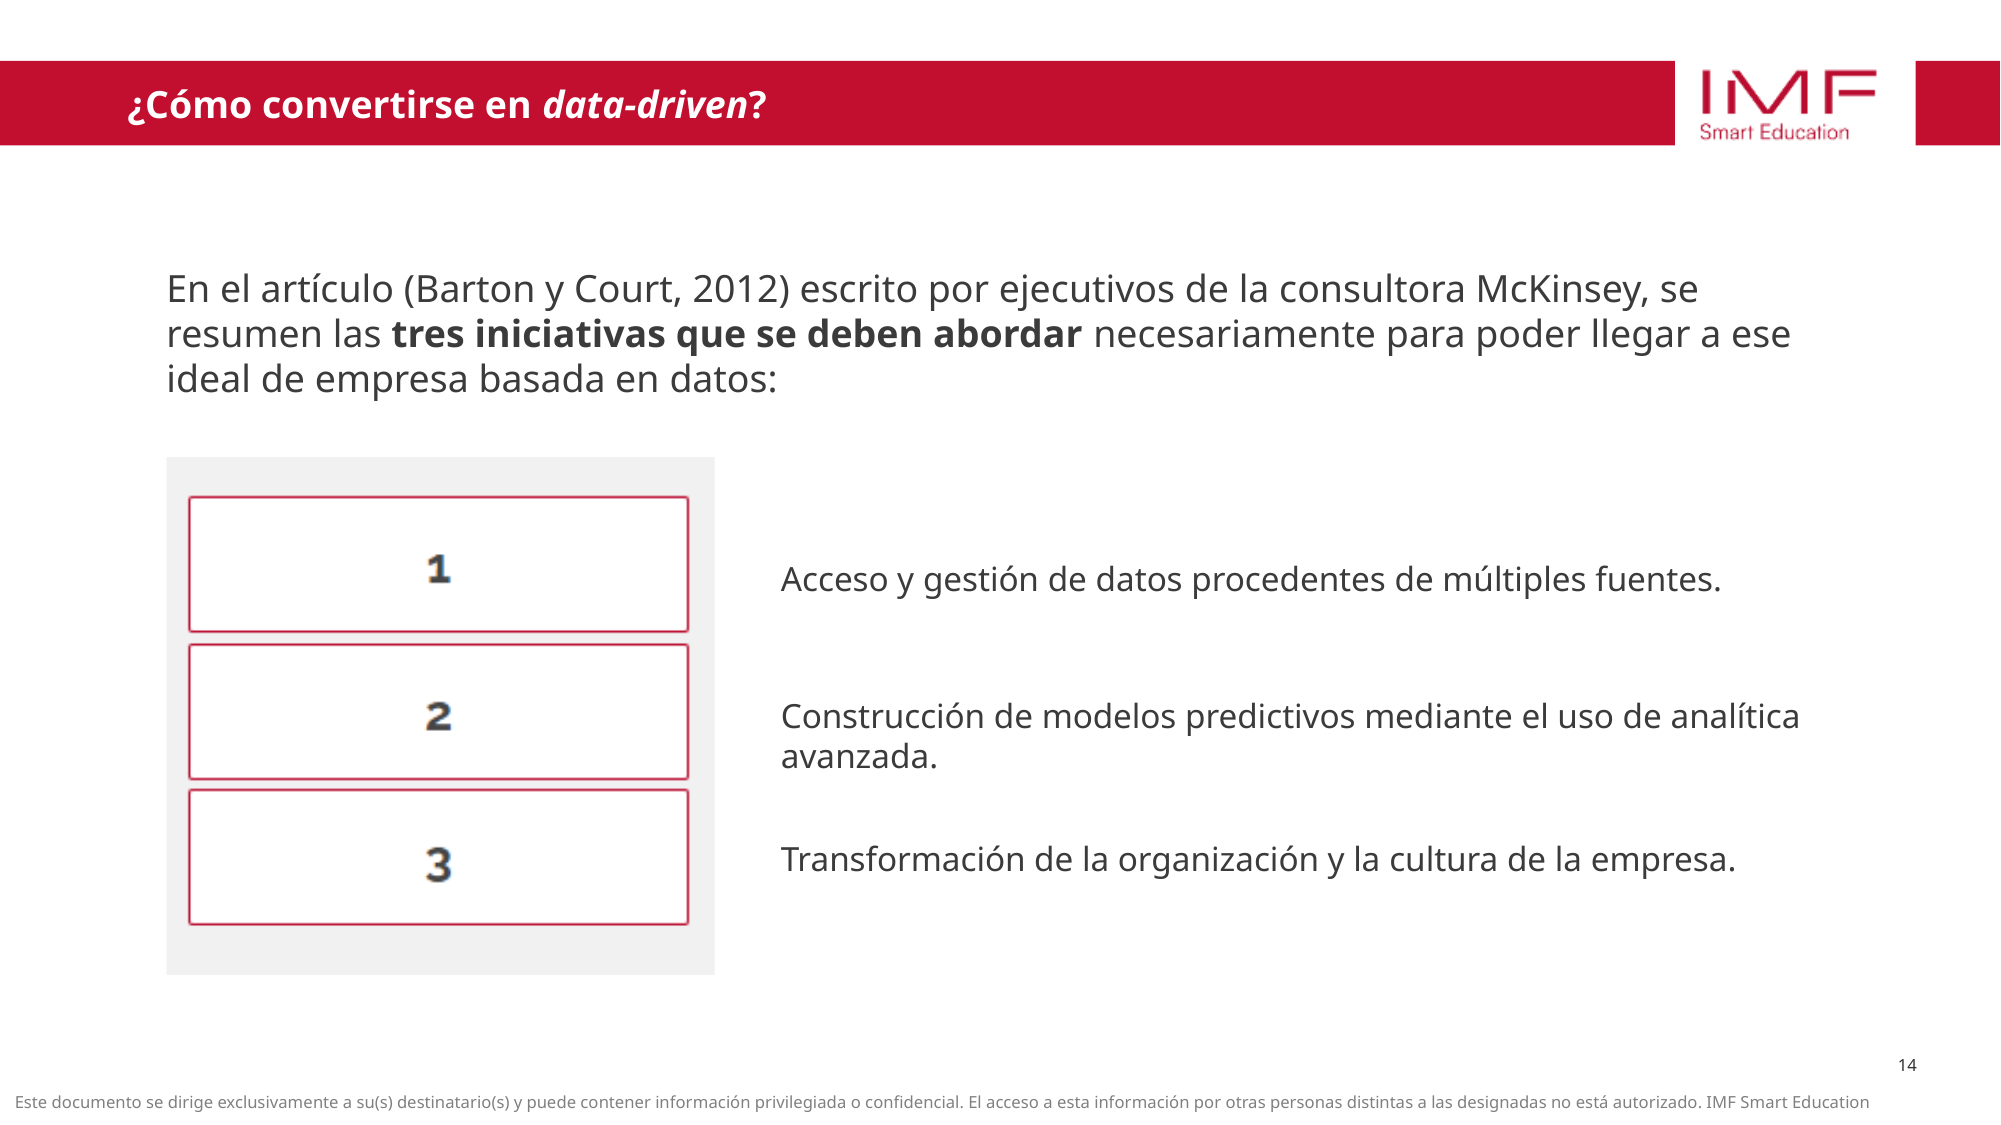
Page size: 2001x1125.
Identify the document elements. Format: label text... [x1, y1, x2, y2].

text_box ¿Cómo convertirse en data-driven? [112, 73, 1113, 133]
text_box Acceso y gestión de datos procedentes de múltiples fuentes. [766, 551, 1895, 606]
text_box Construcción de modelos predictivos mediante el uso de analítica avanzada. [766, 688, 1954, 783]
picture [1695, 65, 1905, 144]
text_box Transformación de la organización y la cultura de la empresa. [766, 830, 1863, 966]
text_box En el artículo (Barton y Court, 2012) escrito por ejecutivos de la consultora McKinsey, se resumen las tres iniciativas que se deben abordar necesariamente para poder llegar a ese ideal de empresa basada en datos: [151, 257, 1863, 408]
picture [164, 457, 715, 975]
